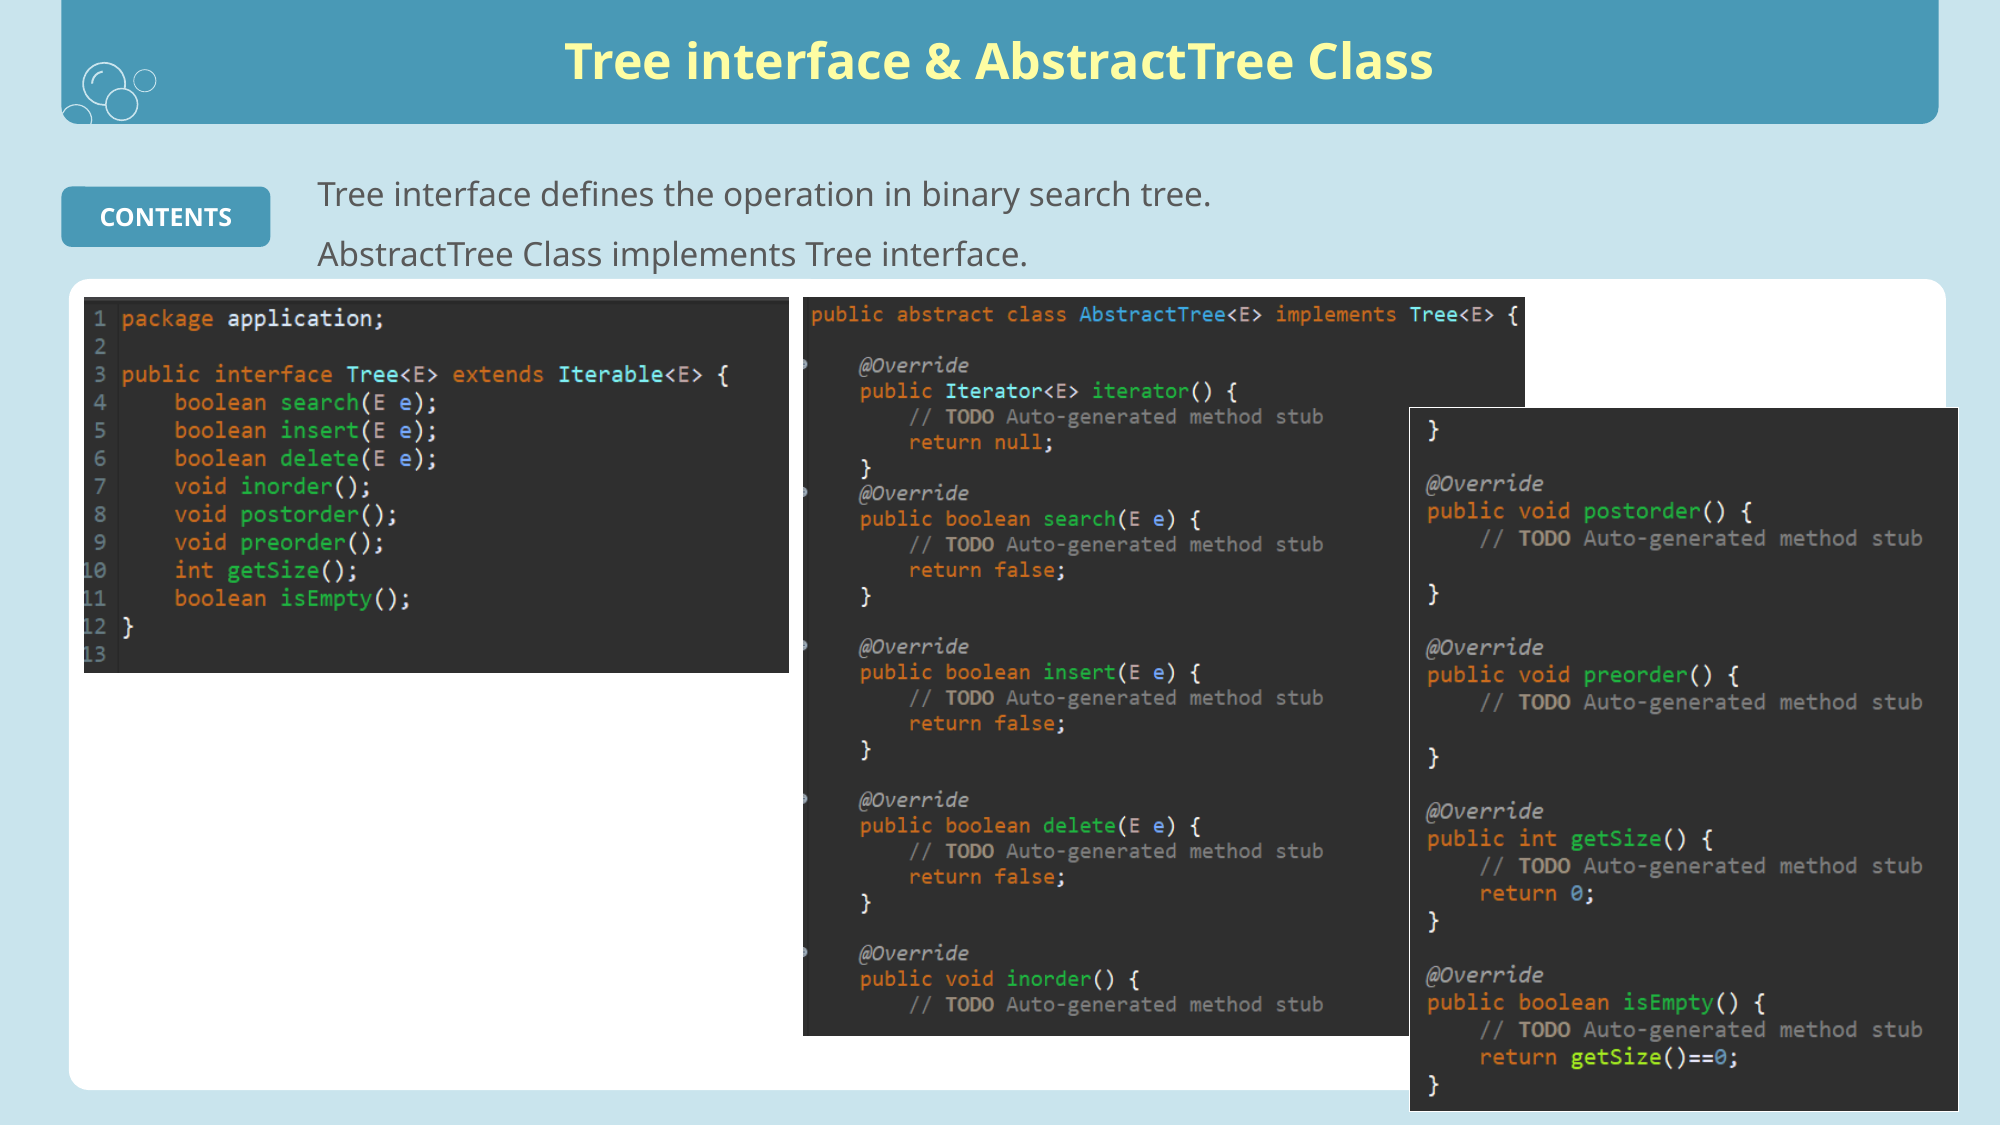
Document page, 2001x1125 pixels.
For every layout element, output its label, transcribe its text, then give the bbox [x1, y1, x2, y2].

text_box CONTENTS [60, 185, 272, 248]
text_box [61, 0, 1939, 124]
picture [84, 297, 789, 673]
picture [803, 297, 1959, 1112]
text_box [67, 277, 1947, 1092]
text_box Tree interface defines the operation in binary search tree. AbstractTree Class implements Tree interface. [302, 145, 1305, 280]
